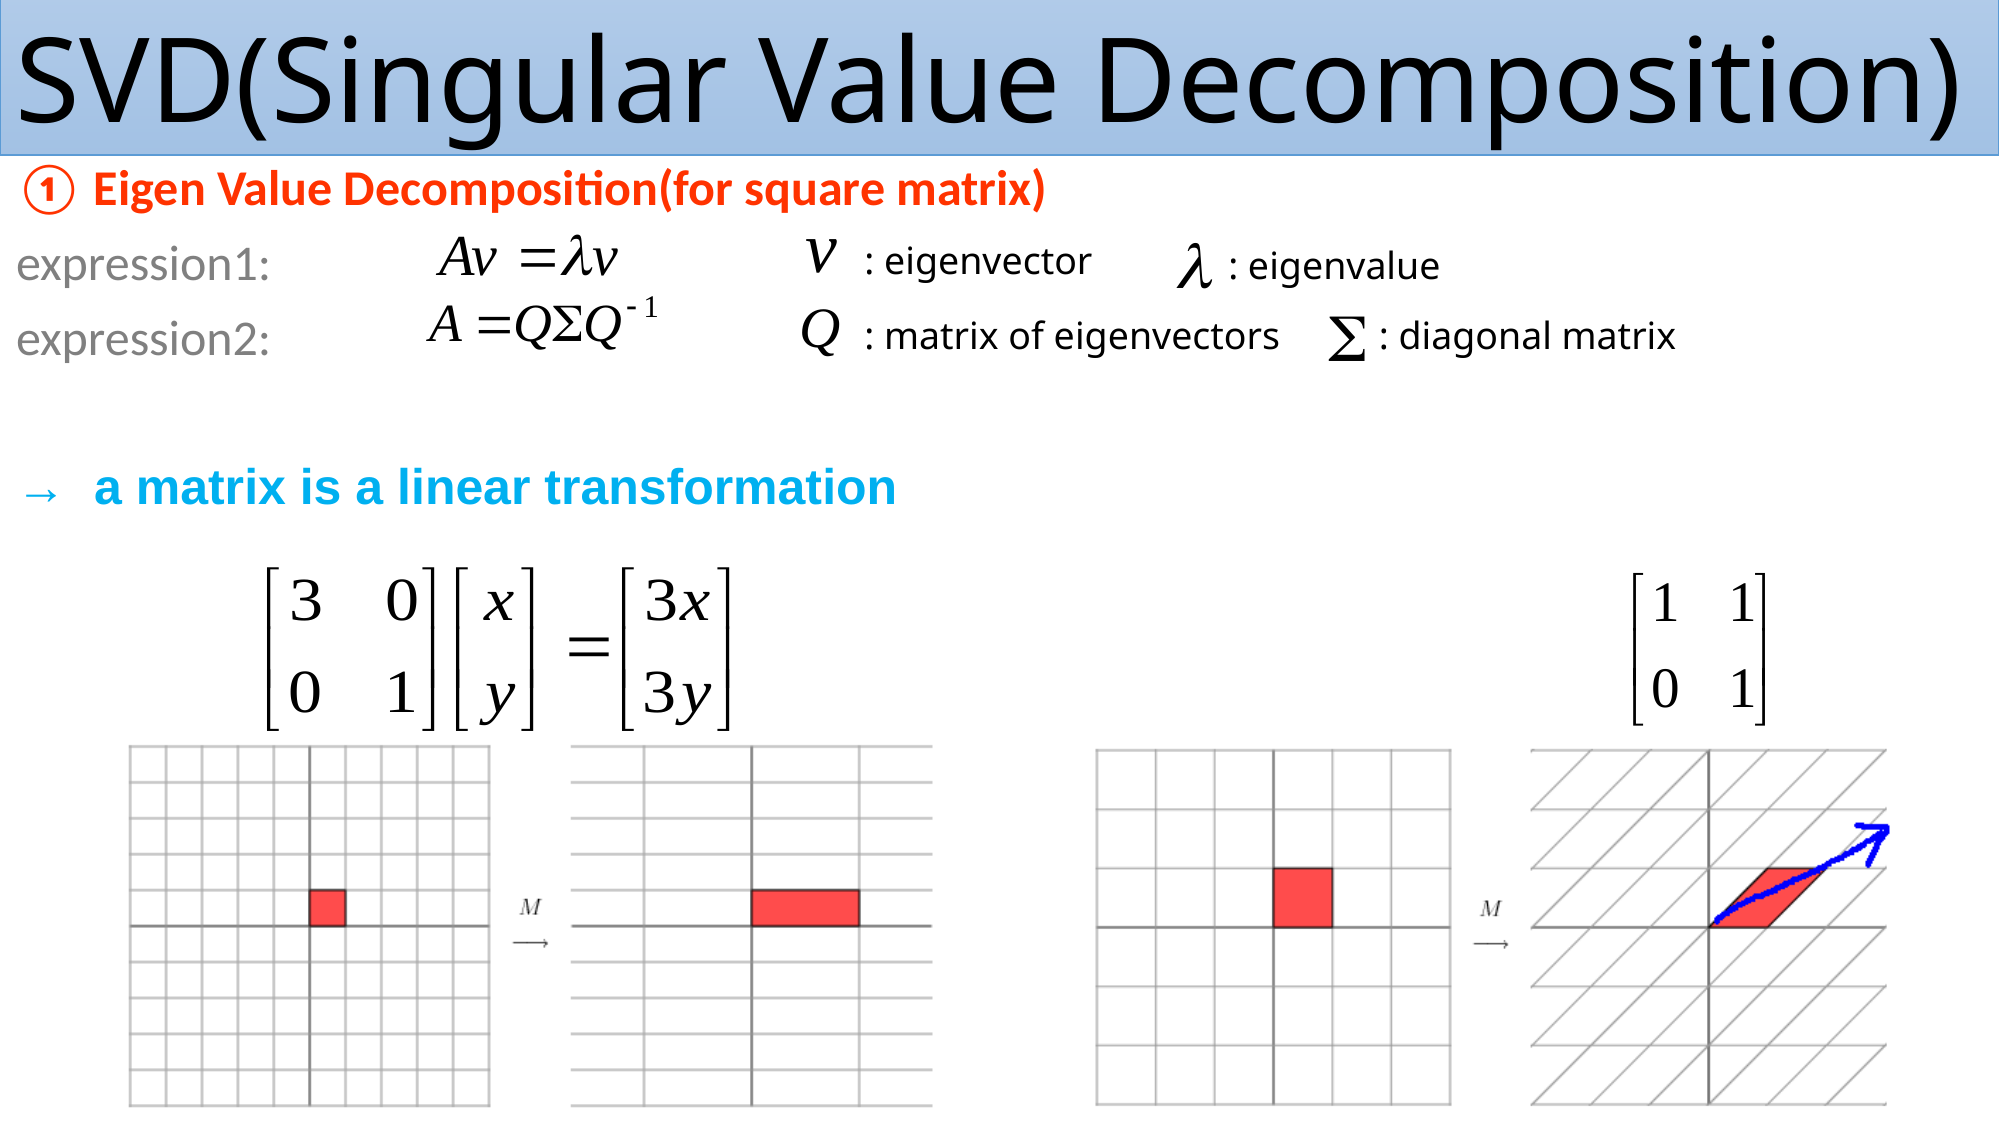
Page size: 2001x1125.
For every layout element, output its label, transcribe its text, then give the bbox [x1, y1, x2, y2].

picture [1083, 735, 1901, 1116]
text_box : eigenvalue [1227, 234, 1516, 295]
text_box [1319, 304, 1382, 373]
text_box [795, 224, 850, 291]
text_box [417, 282, 668, 364]
title SVD(Singular Value Decomposition) [0, 0, 1999, 156]
text_box : eigenvector [850, 229, 1149, 290]
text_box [426, 222, 630, 282]
picture [119, 741, 937, 1116]
text_box : diagonal matrix [1382, 304, 1788, 365]
subtitle ① Eigen Value Decomposition(for square matrix) expression1: expression2: → a matrix is a linear transformation [1, 155, 1999, 1116]
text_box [250, 557, 756, 741]
text_box : matrix of eigenvectors [850, 304, 1298, 365]
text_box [1619, 563, 1788, 736]
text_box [1166, 229, 1227, 305]
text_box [792, 295, 850, 372]
